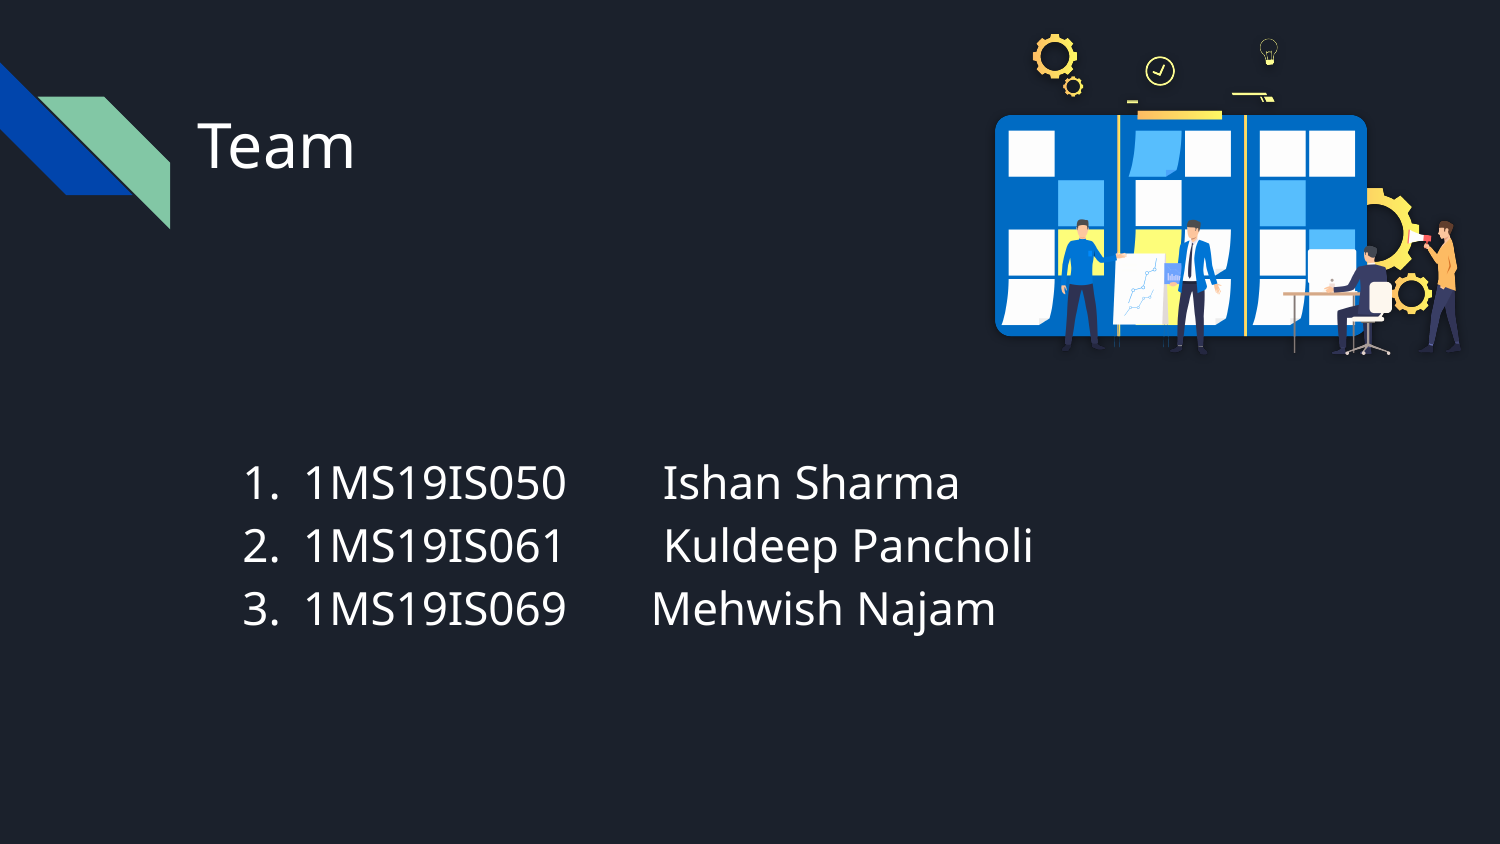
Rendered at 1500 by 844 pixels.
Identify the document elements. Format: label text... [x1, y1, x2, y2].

picture [995, 34, 1461, 355]
title Team [182, 72, 987, 214]
list 1MS19IS050 Ishan Sharma 1MS19IS061 Kuldeep Pancholi 1MS19IS069 Mehwish Najam [212, 257, 1368, 735]
